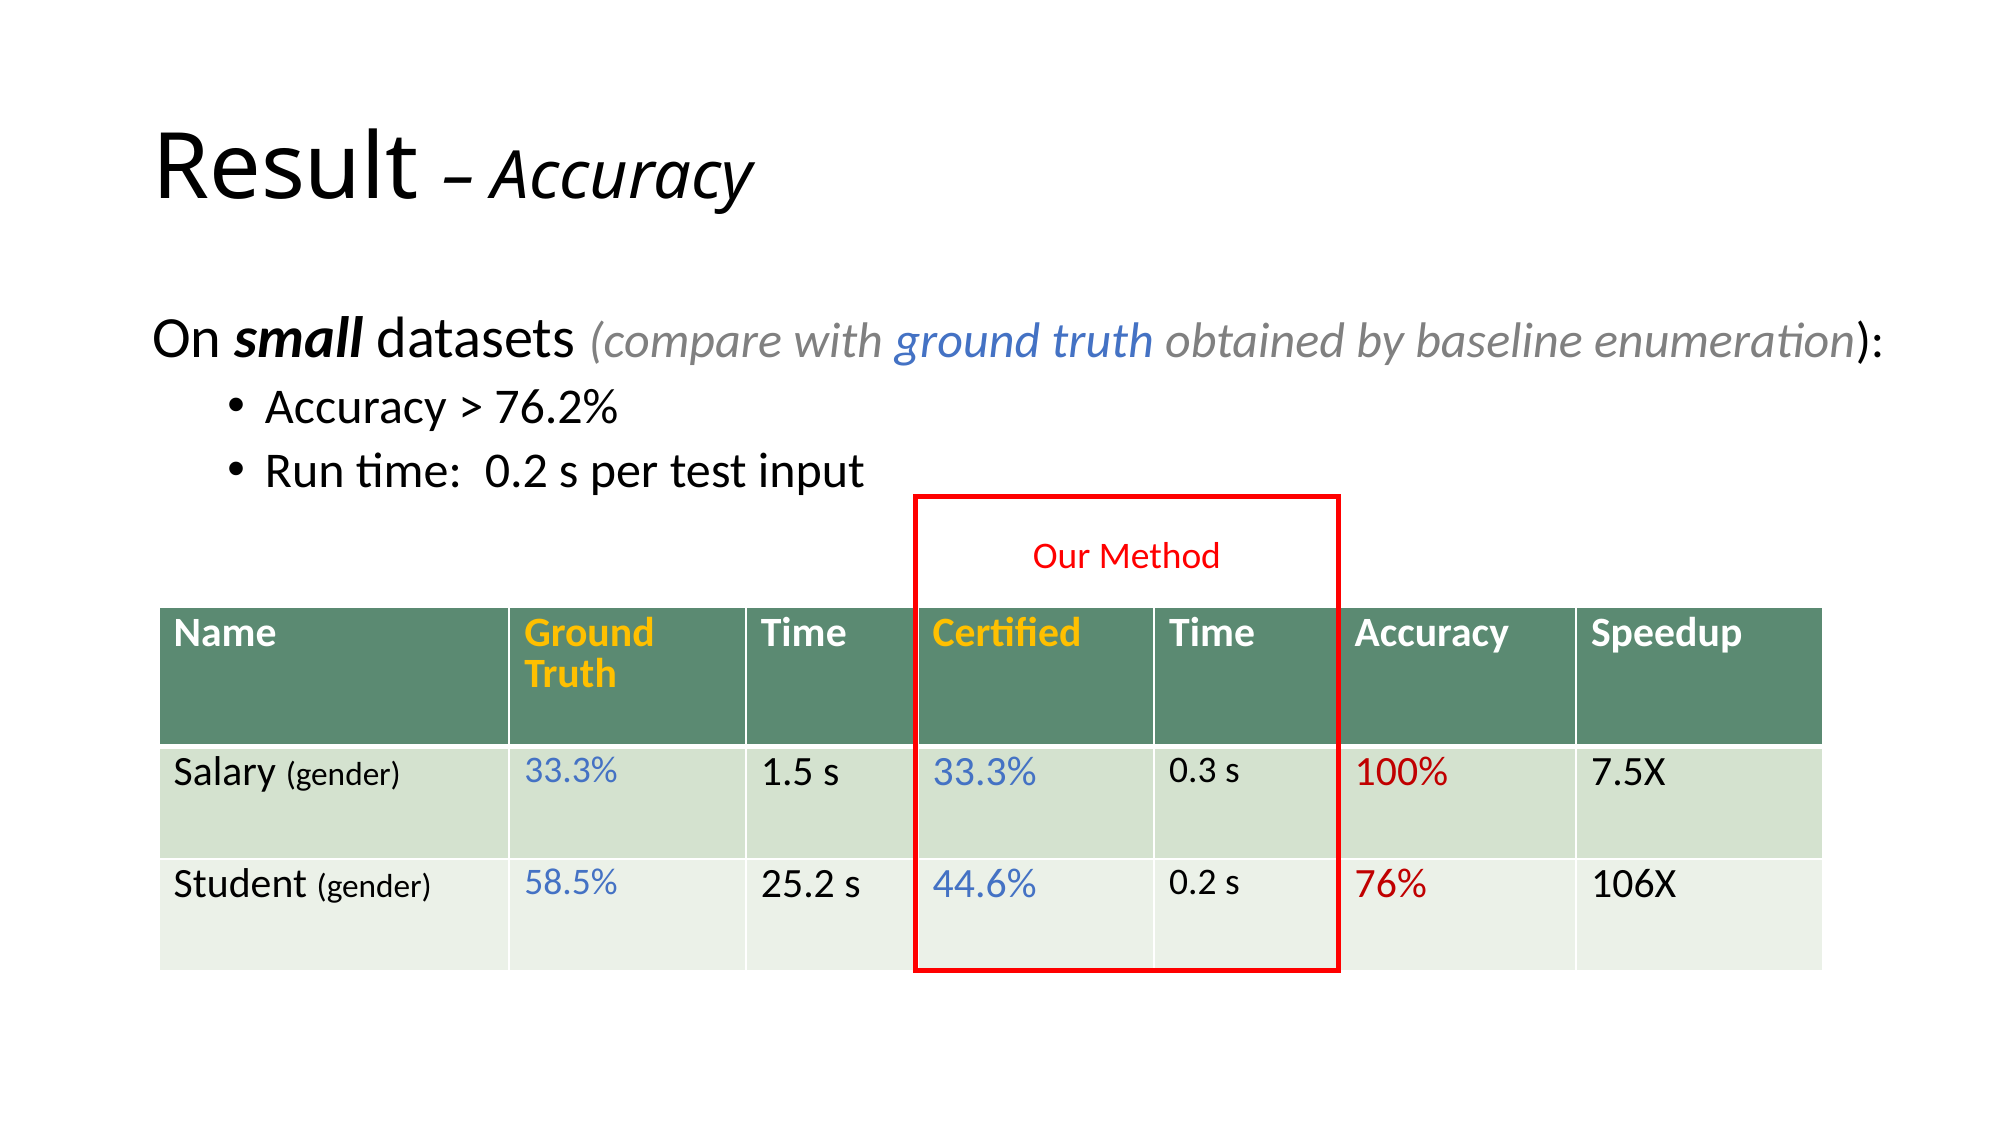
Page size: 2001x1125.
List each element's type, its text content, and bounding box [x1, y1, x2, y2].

table_cell 33.3% [510, 749, 745, 858]
table_header Speedup [1577, 608, 1822, 744]
table_header Ground Truth [510, 608, 745, 744]
table_header Accuracy [1340, 608, 1575, 744]
table_cell 58.5% [510, 860, 745, 970]
table_cell 100% [1340, 749, 1575, 858]
table_header Time [747, 608, 915, 744]
table_cell 25.2 s [747, 860, 915, 970]
table_cell 1.5 s [747, 749, 915, 858]
text_box Our Method [915, 496, 1340, 972]
table_cell 106X [1577, 860, 1822, 970]
table_header Name [160, 608, 508, 744]
table_cell 7.5X [1577, 749, 1822, 858]
list On small datasets (compare with ground truth obtained by baseline enumeration): Accuracy > 76.2% Run time: 0.2 s per test input [137, 299, 1908, 510]
title Result – Accuracy [137, 59, 1470, 278]
table_cell Student (gender) [160, 860, 508, 970]
table_cell Salary (gender) [160, 749, 508, 858]
table_cell 76% [1340, 860, 1575, 970]
